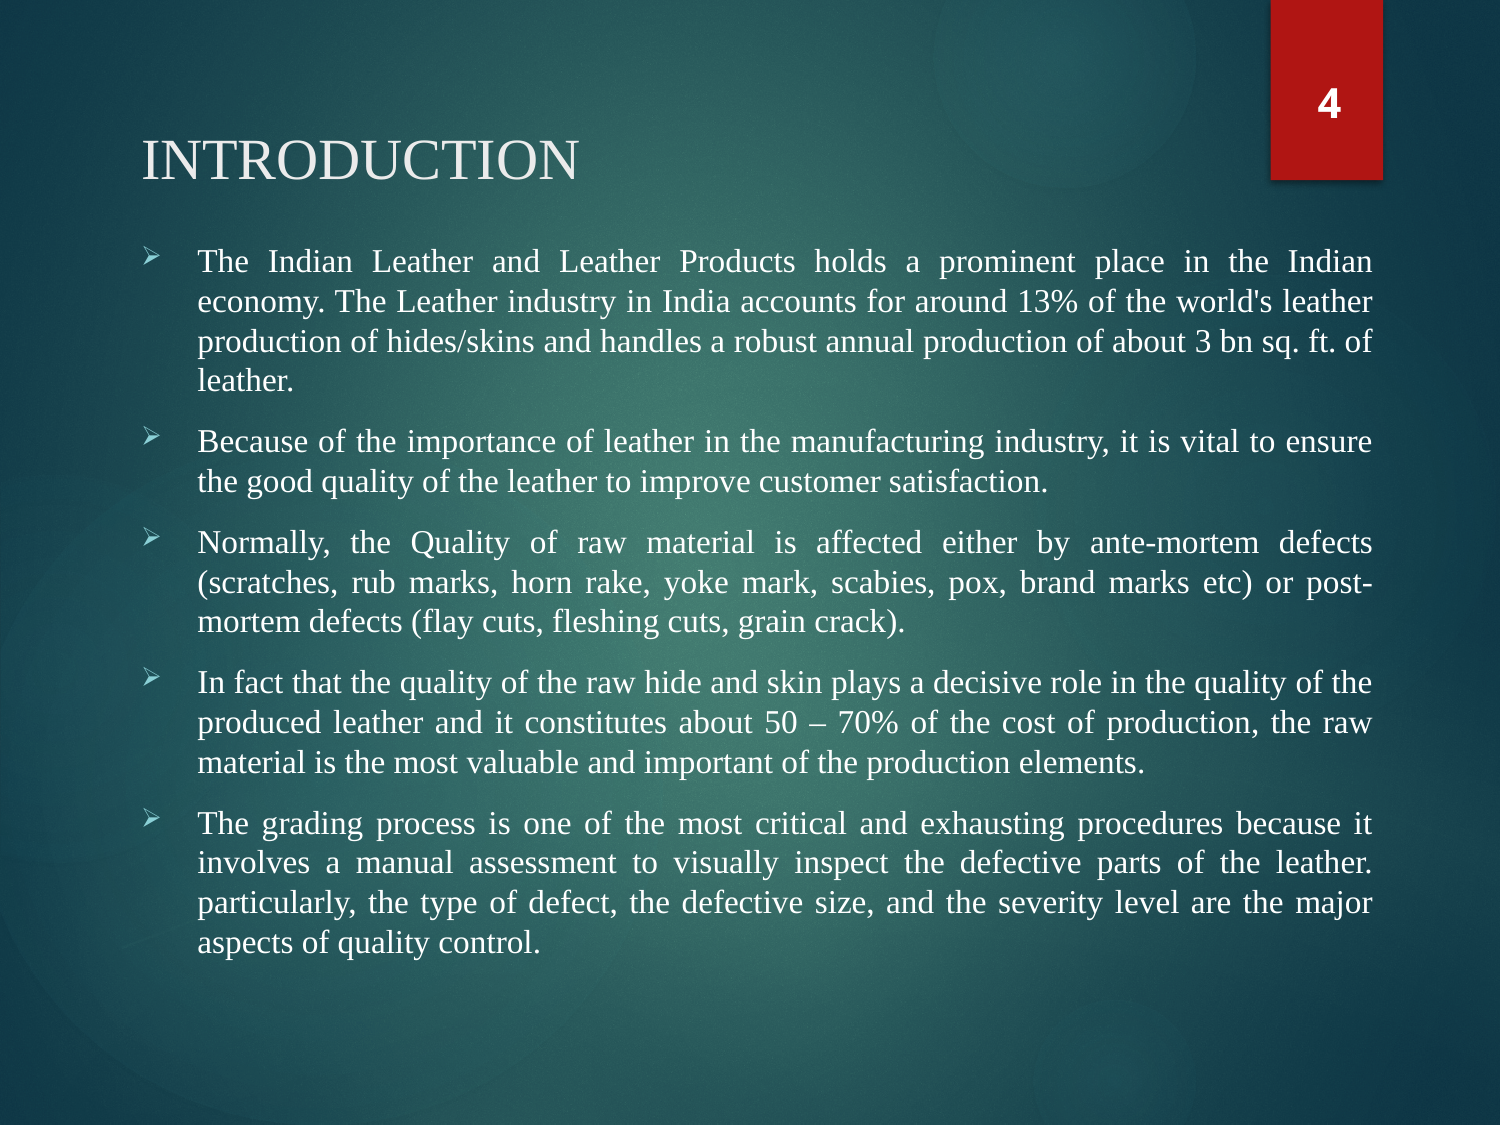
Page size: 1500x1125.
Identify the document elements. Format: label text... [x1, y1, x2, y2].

text_box 4 [1284, 75, 1375, 129]
title INTRODUCTION [126, 114, 1207, 231]
list The Indian Leather and Leather Products holds a prominent place in the Indian economy. The Leather industry in India accounts for around 13% of the world's leather production of hides/skins and handles a robust annual production of about 3 bn sq. ft. of leather. Because of the importance of leather in the manufacturing industry, it is vital to ensure the good quality of the leather to improve customer satisfaction. Normally, the Quality of raw material is affected either by ante-mortem defects (scratches, rub marks, horn rake, yoke mark, scabies, pox, brand marks etc) or post-mortem defects (flay cuts, fleshing cuts, grain crack). In fact that the quality of the raw hide and skin plays a decisive role in the quality of the produced leather and it constitutes about 50 – 70% of the cost of production, the raw material is the most valuable and important of the production elements. The grading process is one of the most critical and exhausting procedures because it involves a manual assessment to visually inspect the defective parts of the leather. particularly, the type of defect, the defective size, and the severity level are the major aspects of quality control. [126, 231, 1390, 1000]
